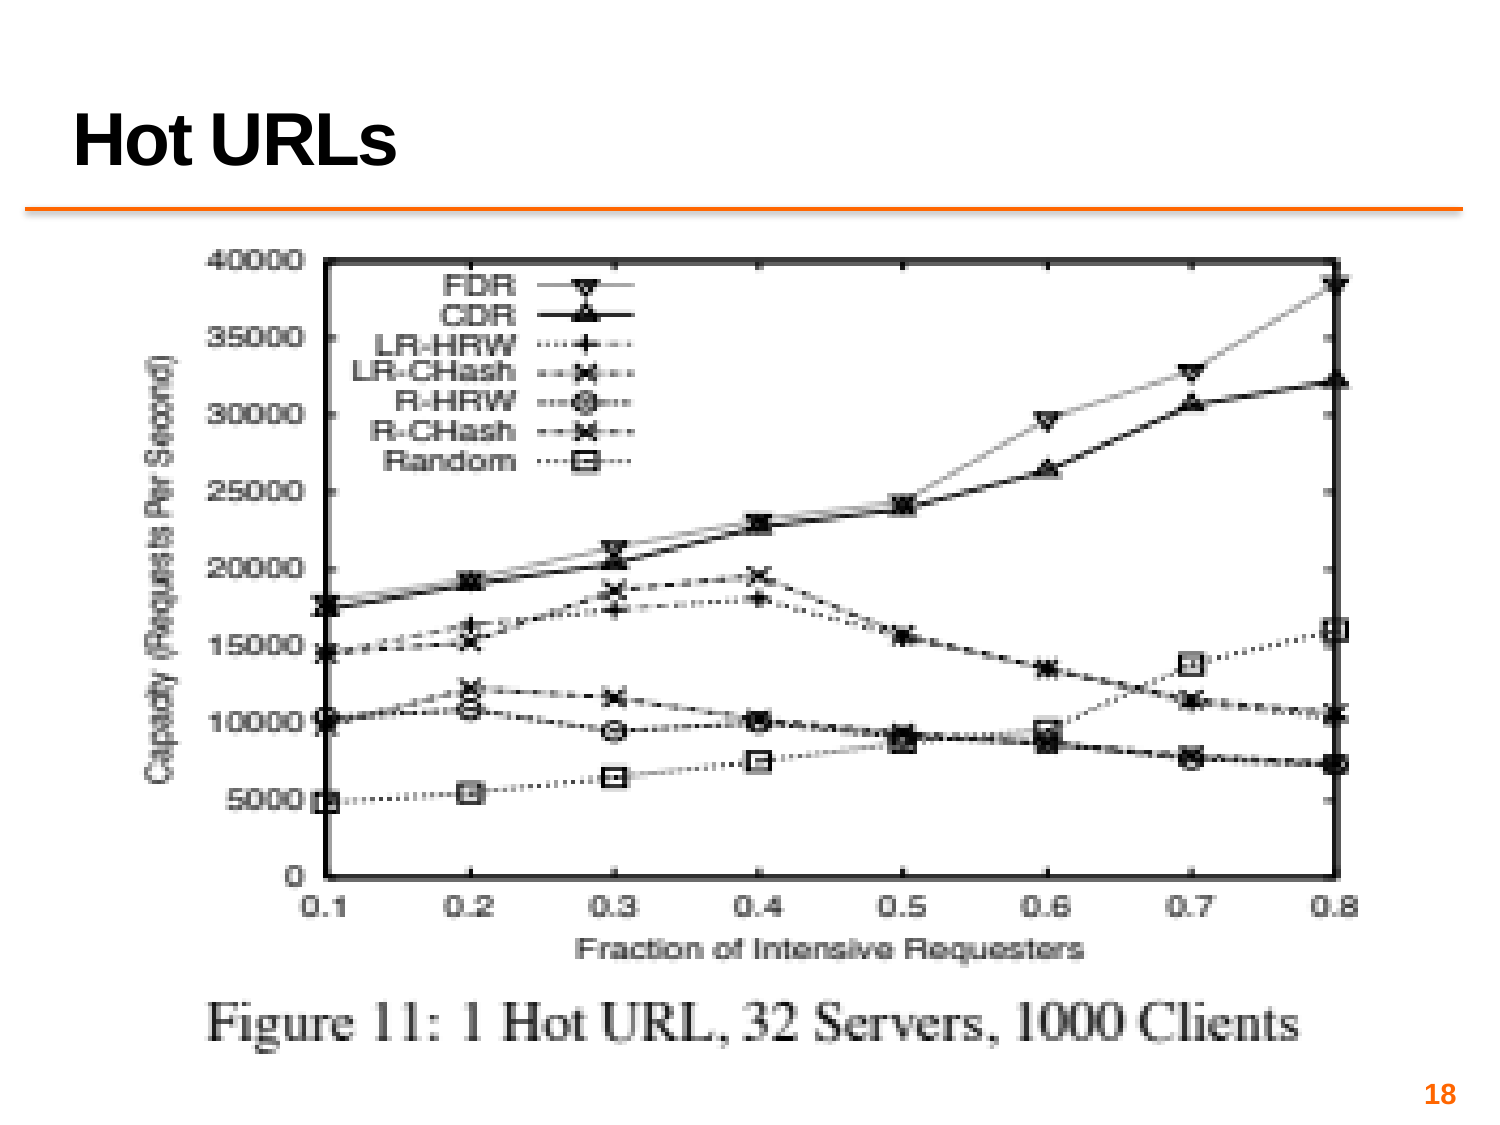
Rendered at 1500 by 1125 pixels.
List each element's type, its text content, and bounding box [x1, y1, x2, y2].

picture [109, 215, 1411, 1076]
title Hot URLs [57, 12, 1463, 188]
slide_number 18 [1112, 1074, 1463, 1110]
